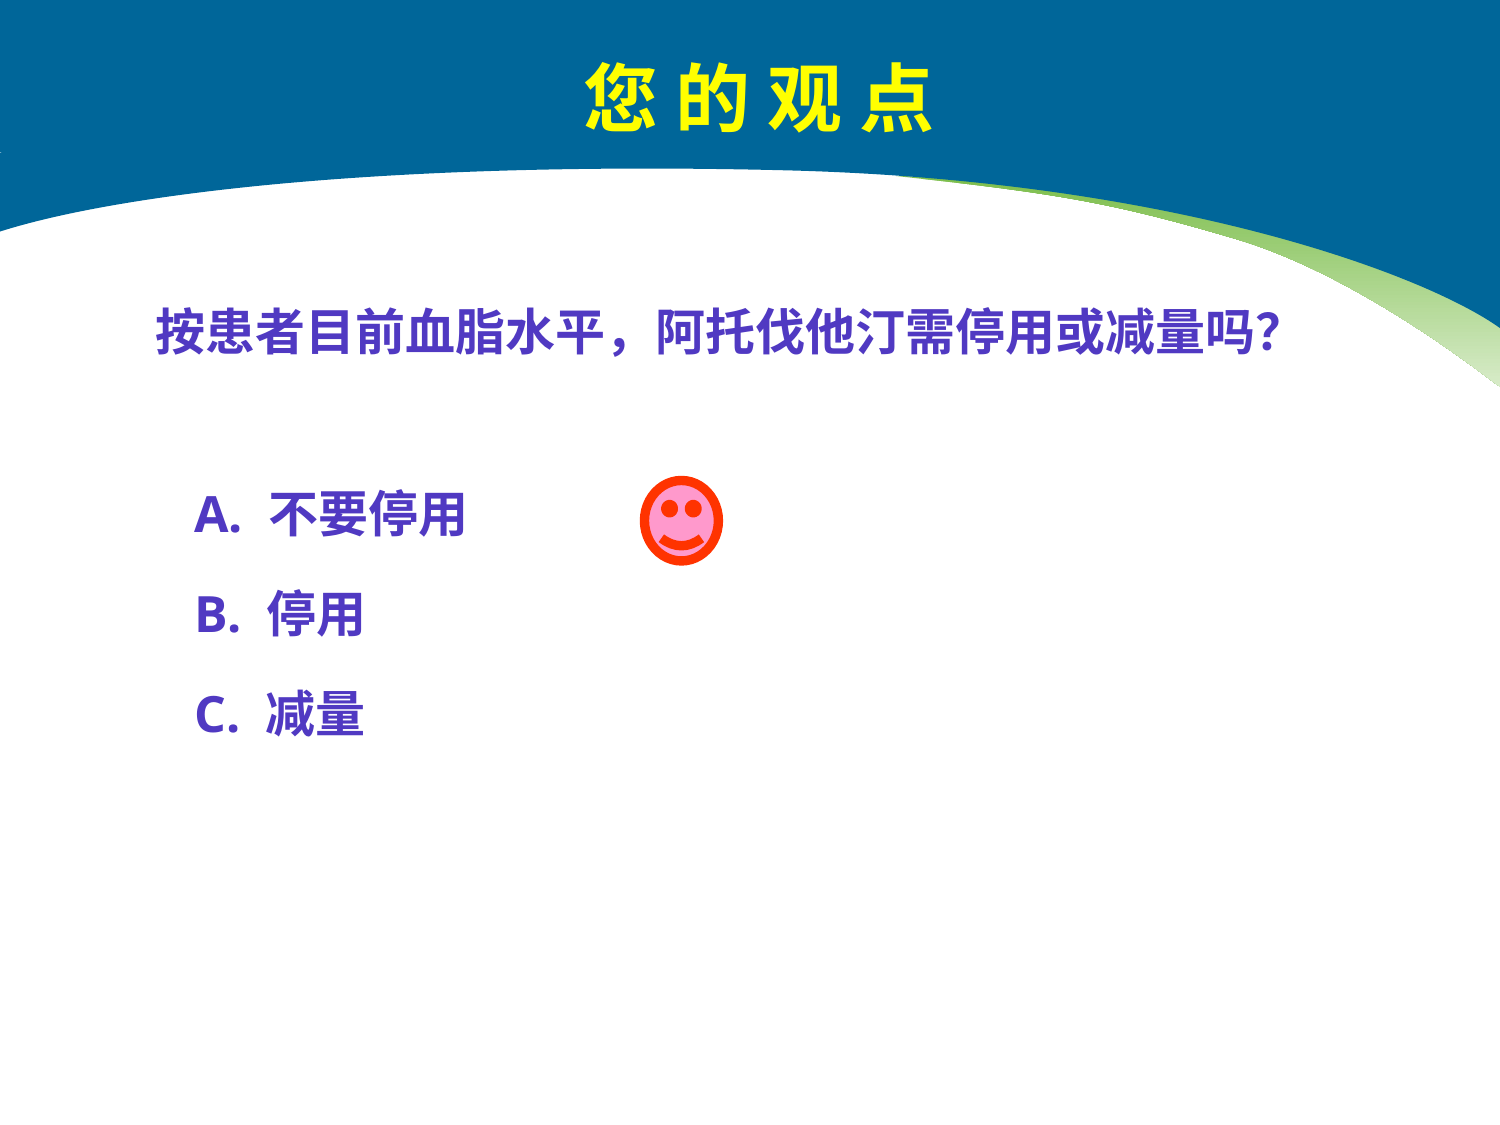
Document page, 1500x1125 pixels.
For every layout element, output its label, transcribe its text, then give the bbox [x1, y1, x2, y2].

list 按患者目前血脂水平，阿托伐他汀需停用或减量吗？ A. 不要停用 B. 停用 C. 减量 [140, 281, 1457, 1000]
title 您 的 观 点 [374, 34, 1144, 155]
text_box [644, 480, 719, 561]
